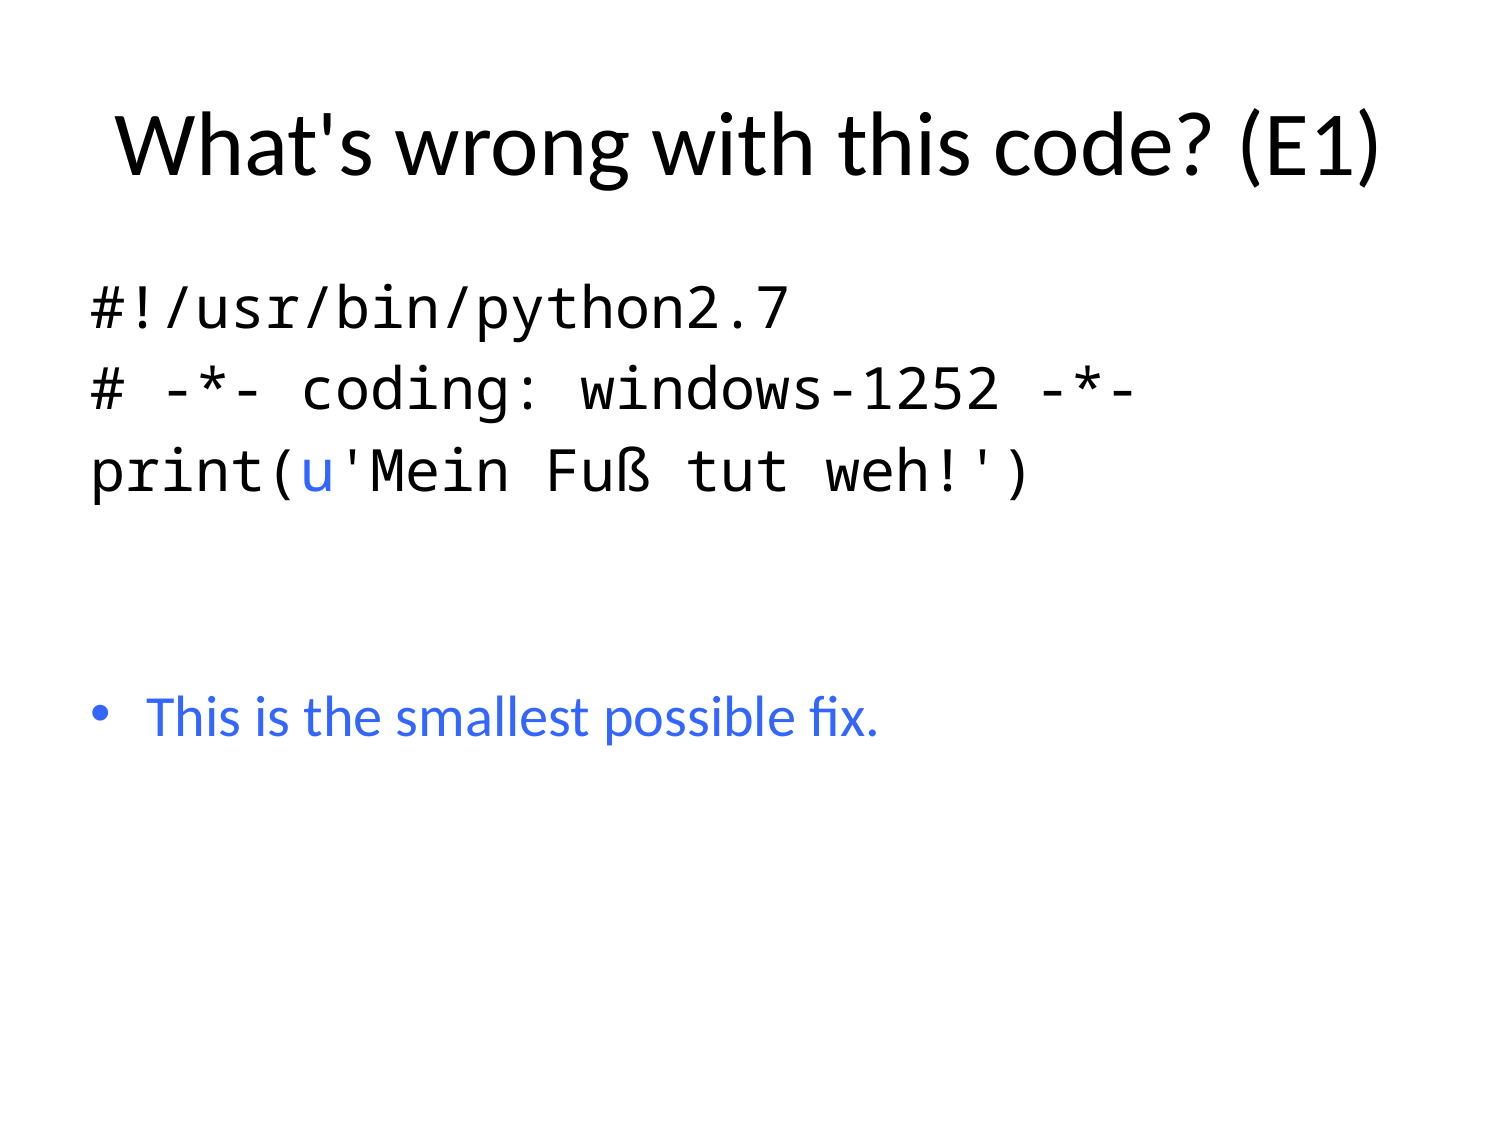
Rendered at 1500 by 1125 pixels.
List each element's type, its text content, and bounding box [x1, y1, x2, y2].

title What's wrong with this code? (E1) [75, 45, 1425, 233]
list #!/usr/bin/python2.7 # -*- coding: windows-1252 -*- print(u'Mein Fuß tut weh!') This is the smallest possible fix. [75, 262, 1425, 1005]
